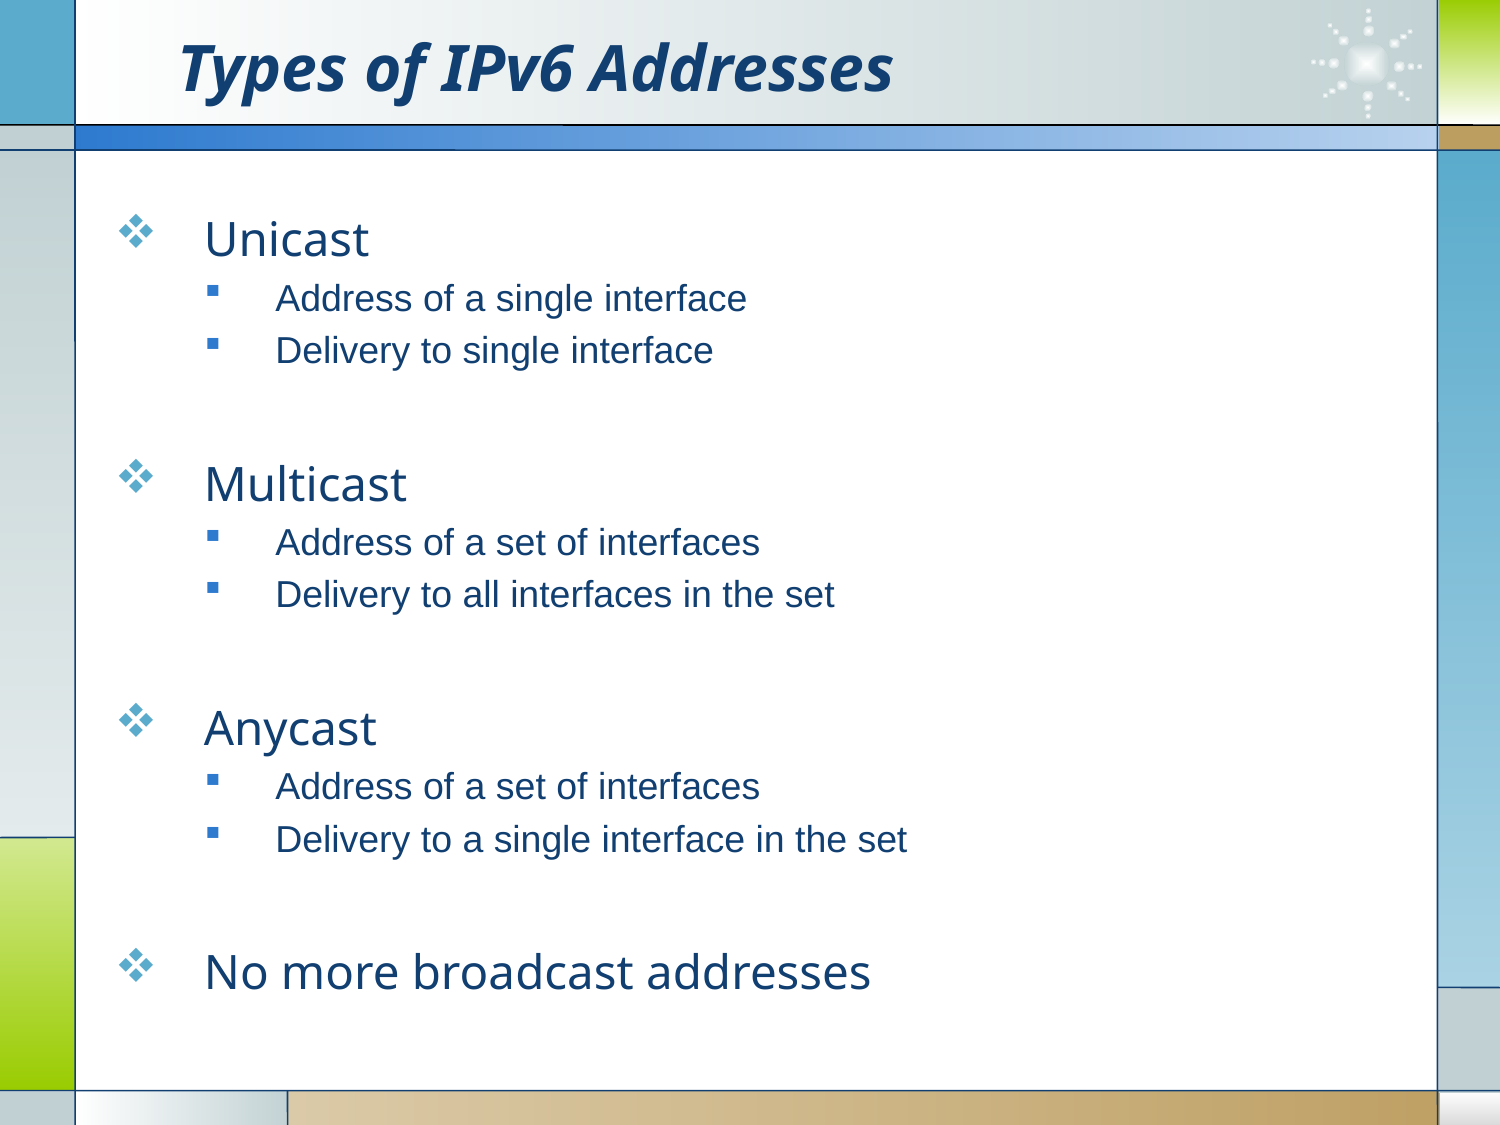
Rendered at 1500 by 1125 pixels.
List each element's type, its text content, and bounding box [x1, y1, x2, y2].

title Types of IPv6 Addresses [162, 19, 1263, 113]
list Unicast Address of a single interface Delivery to single interface Multicast Address of a set of interfaces Delivery to all interfaces in the set Anycast Address of a set of interfaces Delivery to a single interface in the set No more broadcast addresses [99, 201, 1417, 1010]
